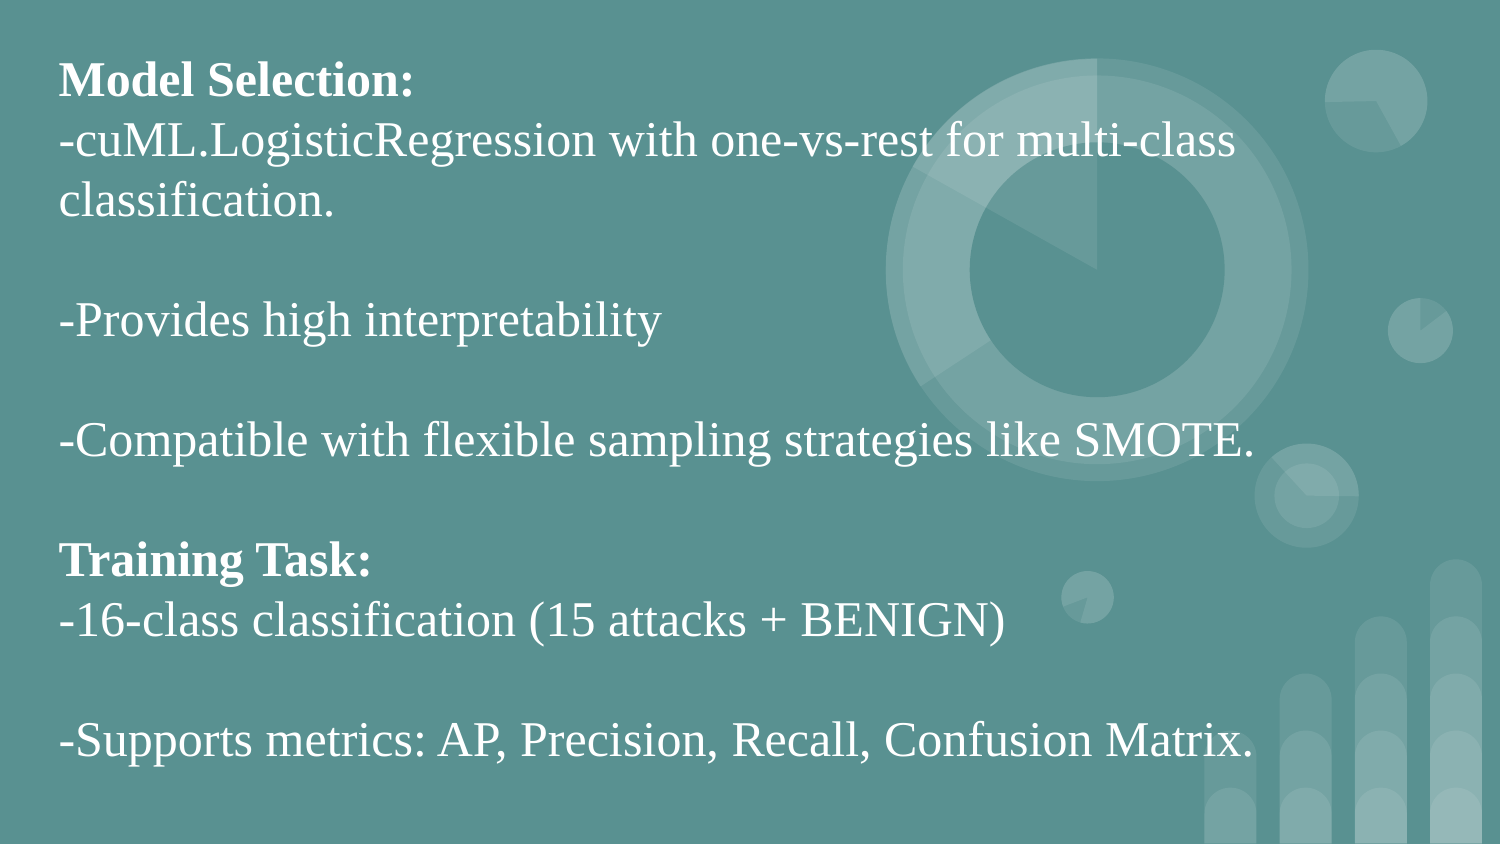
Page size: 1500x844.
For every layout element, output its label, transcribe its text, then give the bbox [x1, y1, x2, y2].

subtitle Model Selection: -cuML.LogisticRegression with one-vs-rest for multi-class classification. -Provides high interpretability -Compatible with flexible sampling strategies like SMOTE. Training Task: -16-class classification (15 attacks + BENIGN) -Supports metrics: AP, Precision, Recall, Confusion Matrix. [43, 31, 1489, 824]
